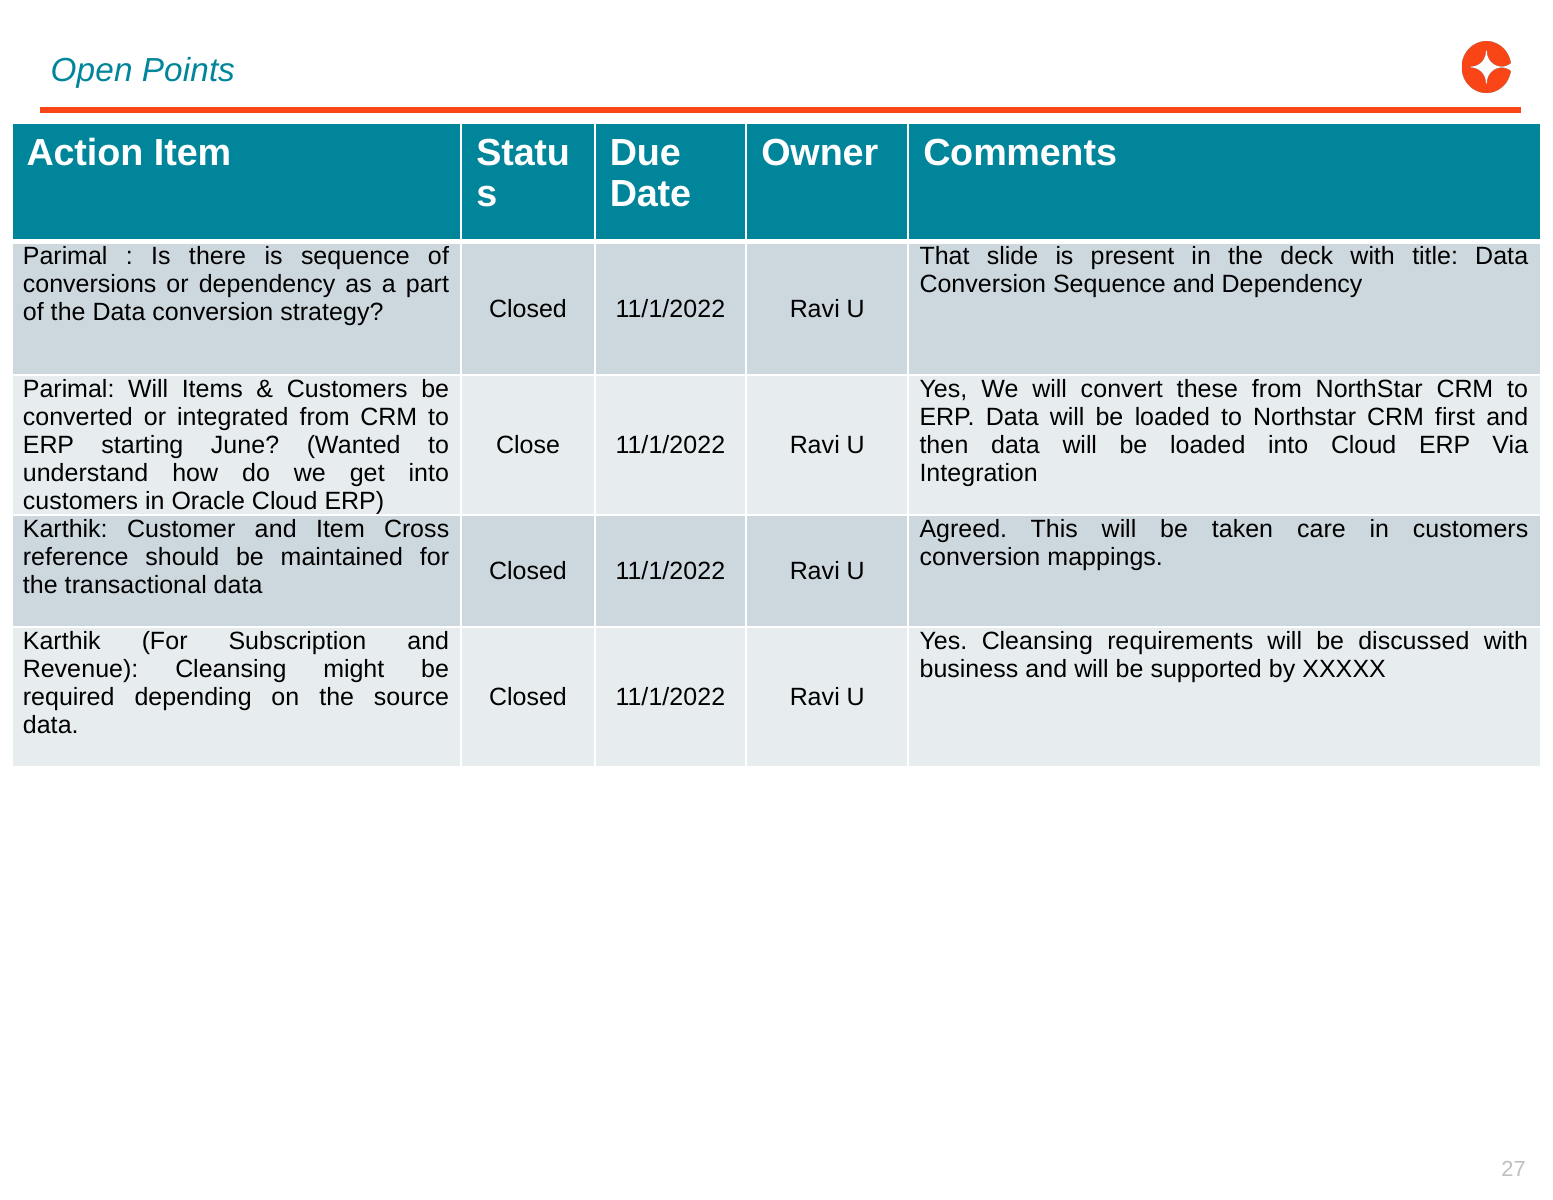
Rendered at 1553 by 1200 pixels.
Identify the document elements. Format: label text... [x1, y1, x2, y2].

table_cell Closed [462, 628, 594, 766]
table_cell Parimal : Is there is sequence of conversions or dependency as a part of the Data conversion strategy? [13, 244, 460, 374]
table_cell 11/1/2022 [596, 376, 745, 514]
table_cell Ravi U [747, 628, 907, 766]
table_cell Close [462, 376, 594, 514]
table_cell 11/1/2022 [596, 628, 745, 766]
table_cell 11/1/2022 [596, 244, 745, 374]
table_cell Parimal: Will Items & Customers be converted or integrated from CRM to ERP starting June? (Wanted to understand how do we get into customers in Oracle Cloud ERP) [13, 376, 460, 514]
table_header Owner [747, 124, 907, 239]
table_header Status [462, 124, 594, 239]
table_header Due Date [596, 124, 745, 239]
slide_number 27 [1191, 1136, 1541, 1200]
table_cell Closed [462, 516, 594, 626]
table_cell Ravi U [747, 516, 907, 626]
table_cell Ravi U [747, 376, 907, 514]
table_header Action Item [13, 124, 460, 239]
table_cell Yes. Cleansing requirements will be discussed with business and will be supported by XXXXX [909, 628, 1540, 766]
table_header Comments [909, 124, 1540, 239]
table_cell Closed [462, 244, 594, 374]
table_cell 11/1/2022 [596, 516, 745, 626]
table_cell Ravi U [747, 244, 907, 374]
table_cell That slide is present in the deck with title: Data Conversion Sequence and Dependency [909, 244, 1540, 374]
table_cell Yes, We will convert these from NorthStar CRM to ERP. Data will be loaded to Northstar CRM first and then data will be loaded into Cloud ERP Via Integration [909, 376, 1540, 514]
table_cell Agreed. This will be taken care in customers conversion mappings. [909, 516, 1540, 626]
table_cell Karthik (For Subscription and Revenue): Cleansing might be required depending on the source data. [13, 628, 460, 766]
table_cell Karthik: Customer and Item Cross reference should be maintained for the transactional data [13, 516, 460, 626]
list Open Points [35, 33, 1517, 99]
